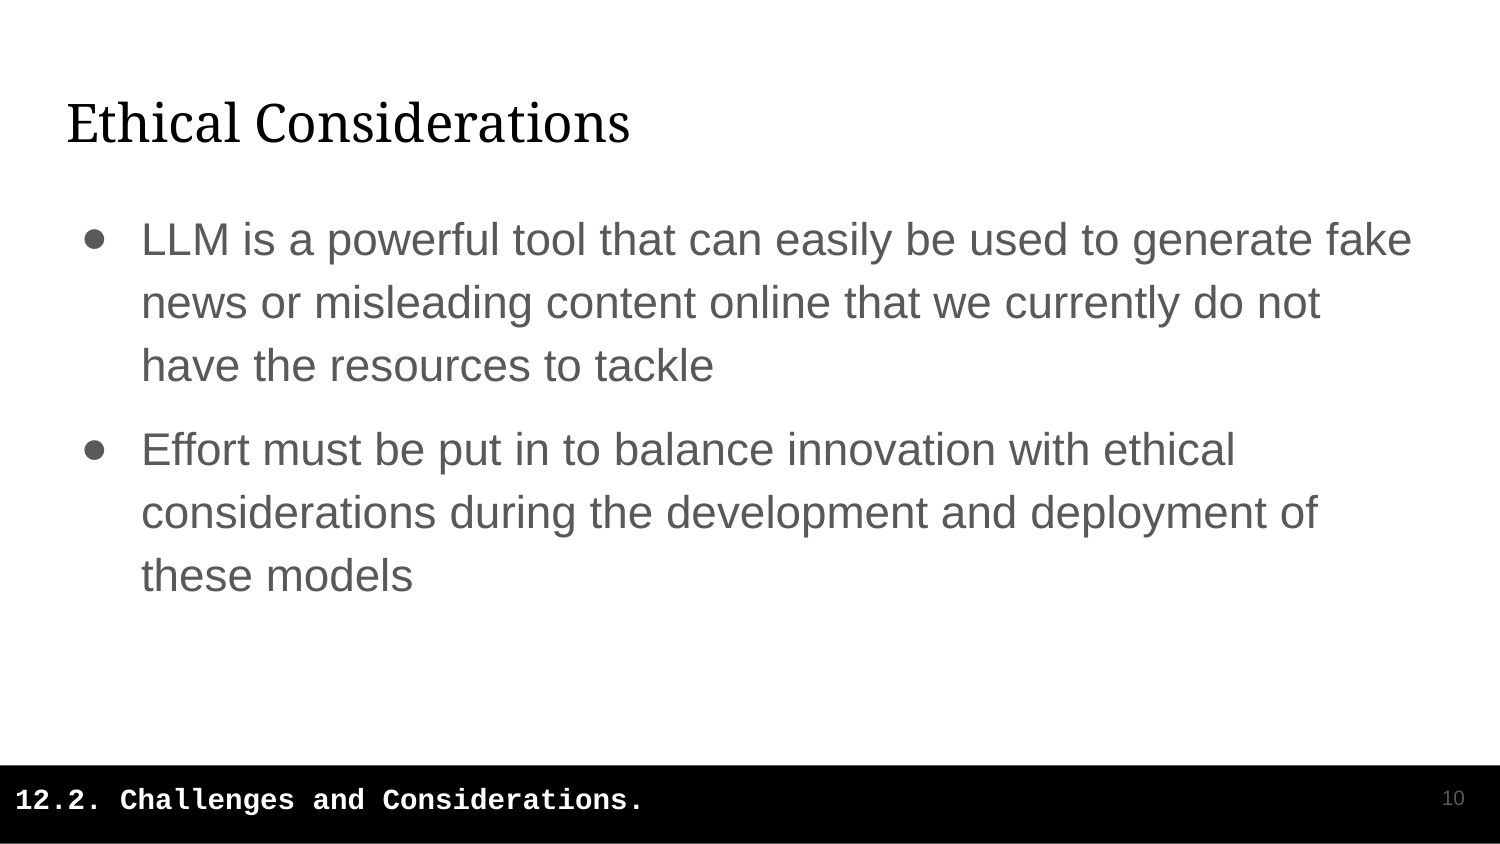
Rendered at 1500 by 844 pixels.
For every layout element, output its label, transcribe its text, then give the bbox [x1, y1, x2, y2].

slide_number ‹#› [1389, 764, 1480, 830]
text_box 12.2. Challenges and Considerations. [0, 765, 1500, 844]
list LLM is a powerful tool that can easily be used to generate fake news or misleading content online that we currently do not have the resources to tackle Effort must be put in to balance innovation with ethical considerations during the development and deployment of these models [51, 186, 1449, 729]
title Ethical Considerations [51, 74, 1449, 169]
